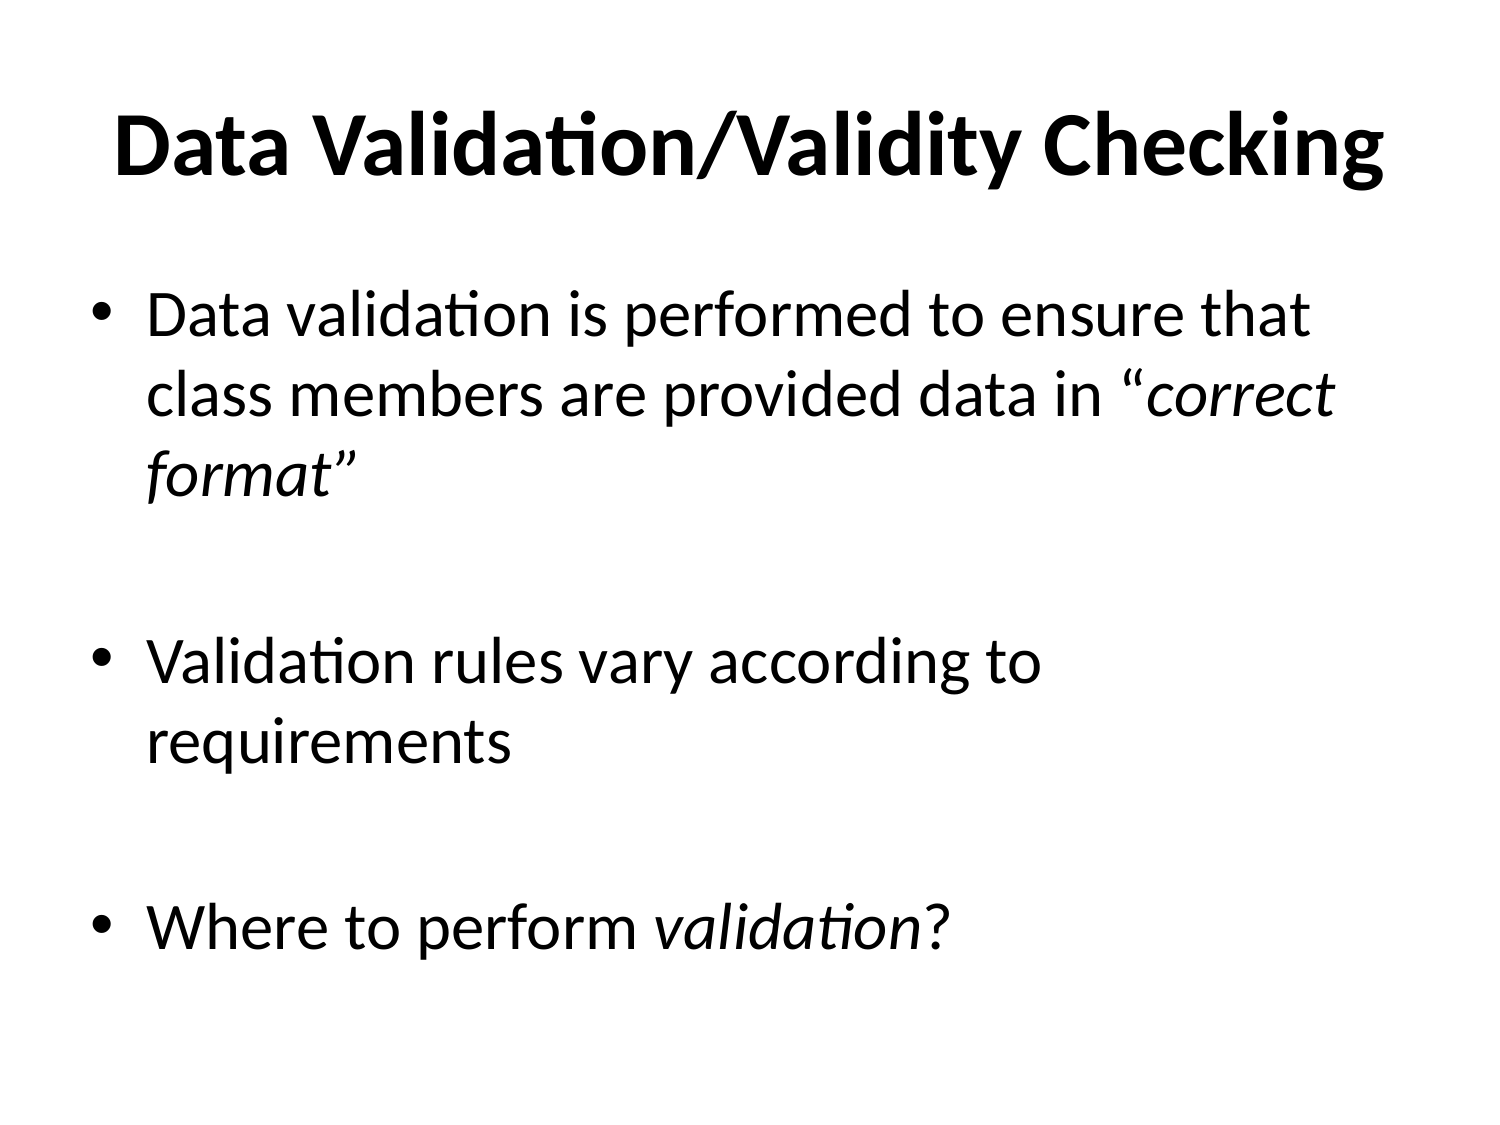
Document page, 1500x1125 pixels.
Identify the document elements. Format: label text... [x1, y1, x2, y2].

list Data validation is performed to ensure that class members are provided data in “correct format” Validation rules vary according to requirements Where to perform validation? [75, 262, 1425, 1005]
title Data Validation/Validity Checking [75, 45, 1425, 233]
